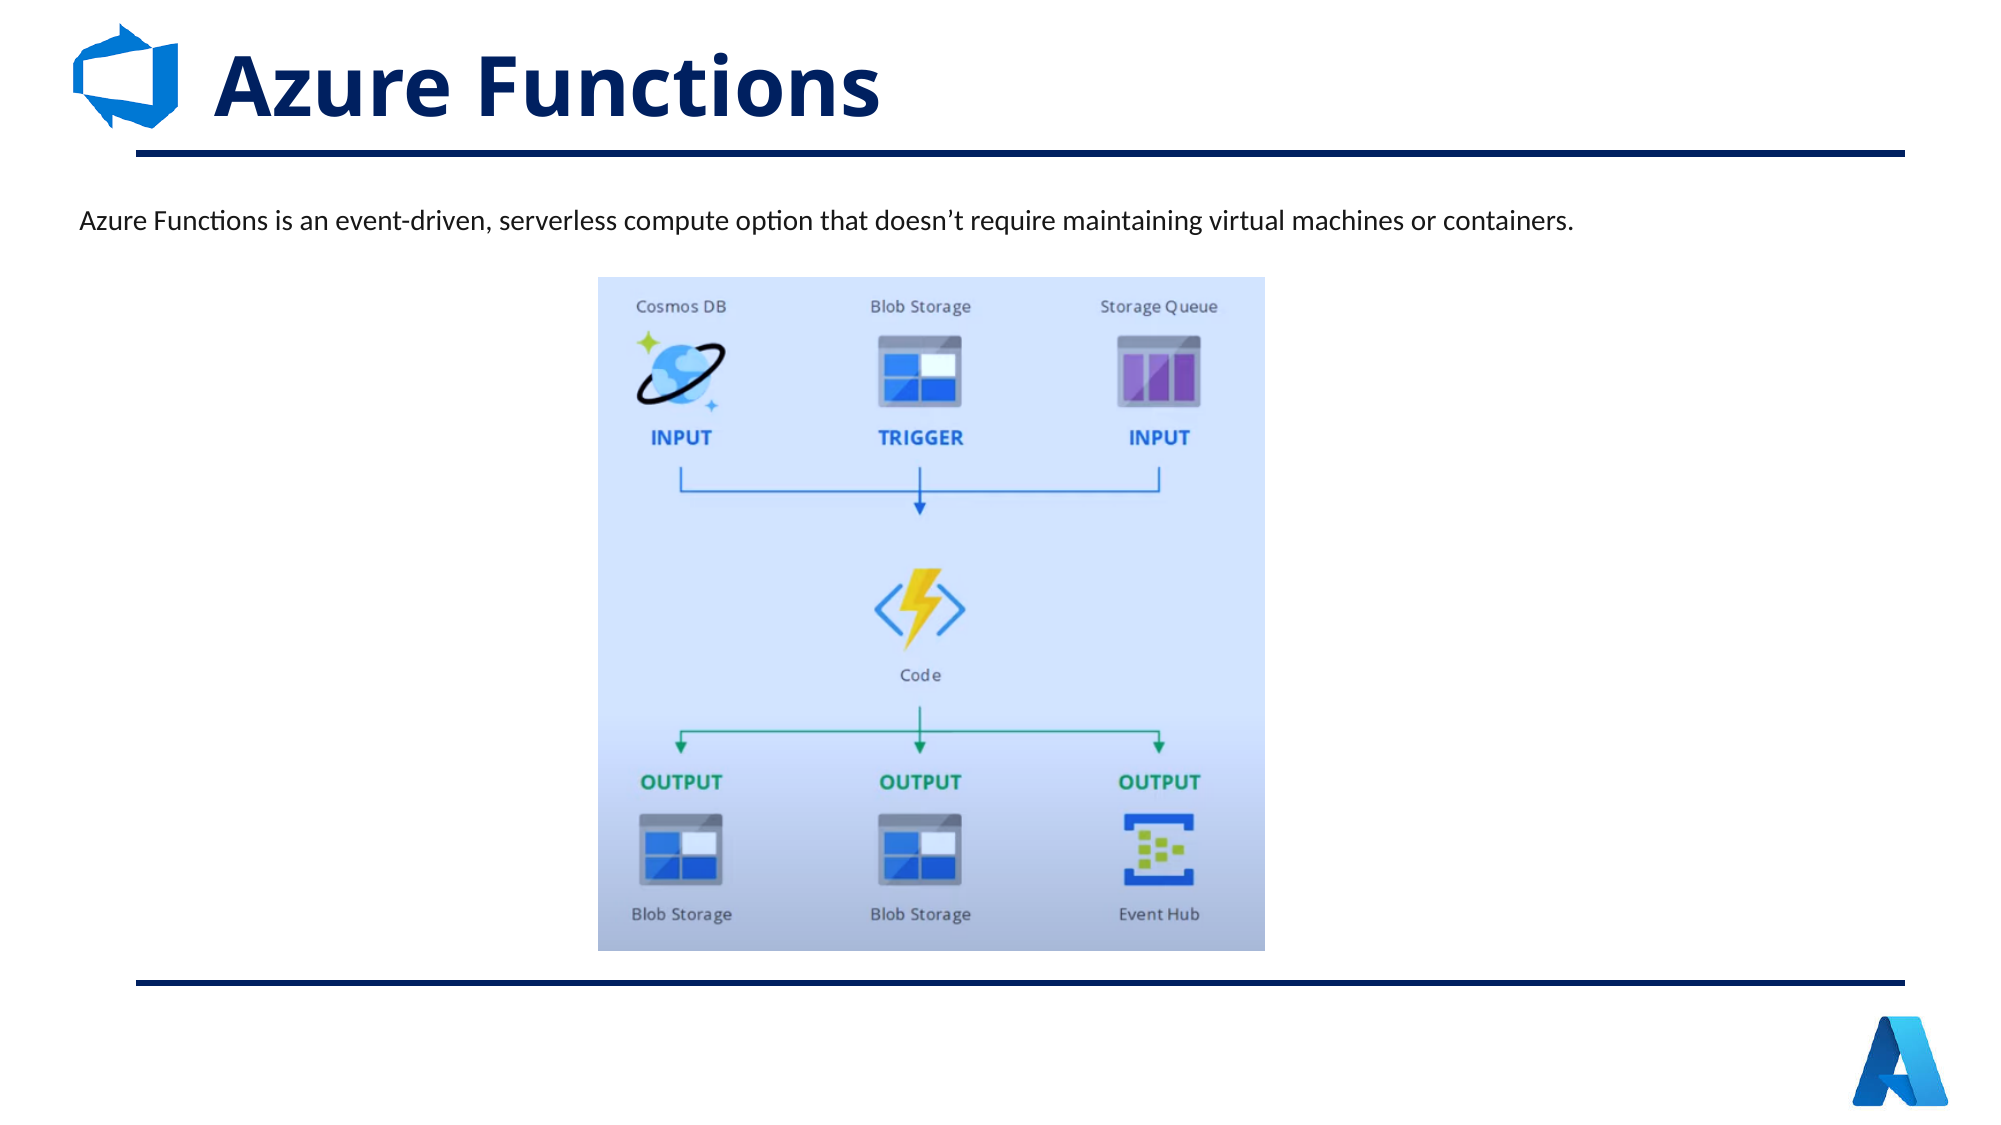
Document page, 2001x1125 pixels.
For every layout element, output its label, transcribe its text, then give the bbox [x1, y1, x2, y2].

text_box Azure Functions is an event-driven, serverless compute option that doesn’t require maintaining virtual machines or containers. [64, 193, 1952, 244]
picture [1848, 1009, 1952, 1113]
title Azure Functions [199, 37, 1798, 143]
picture [64, 20, 200, 139]
picture [598, 276, 1265, 951]
